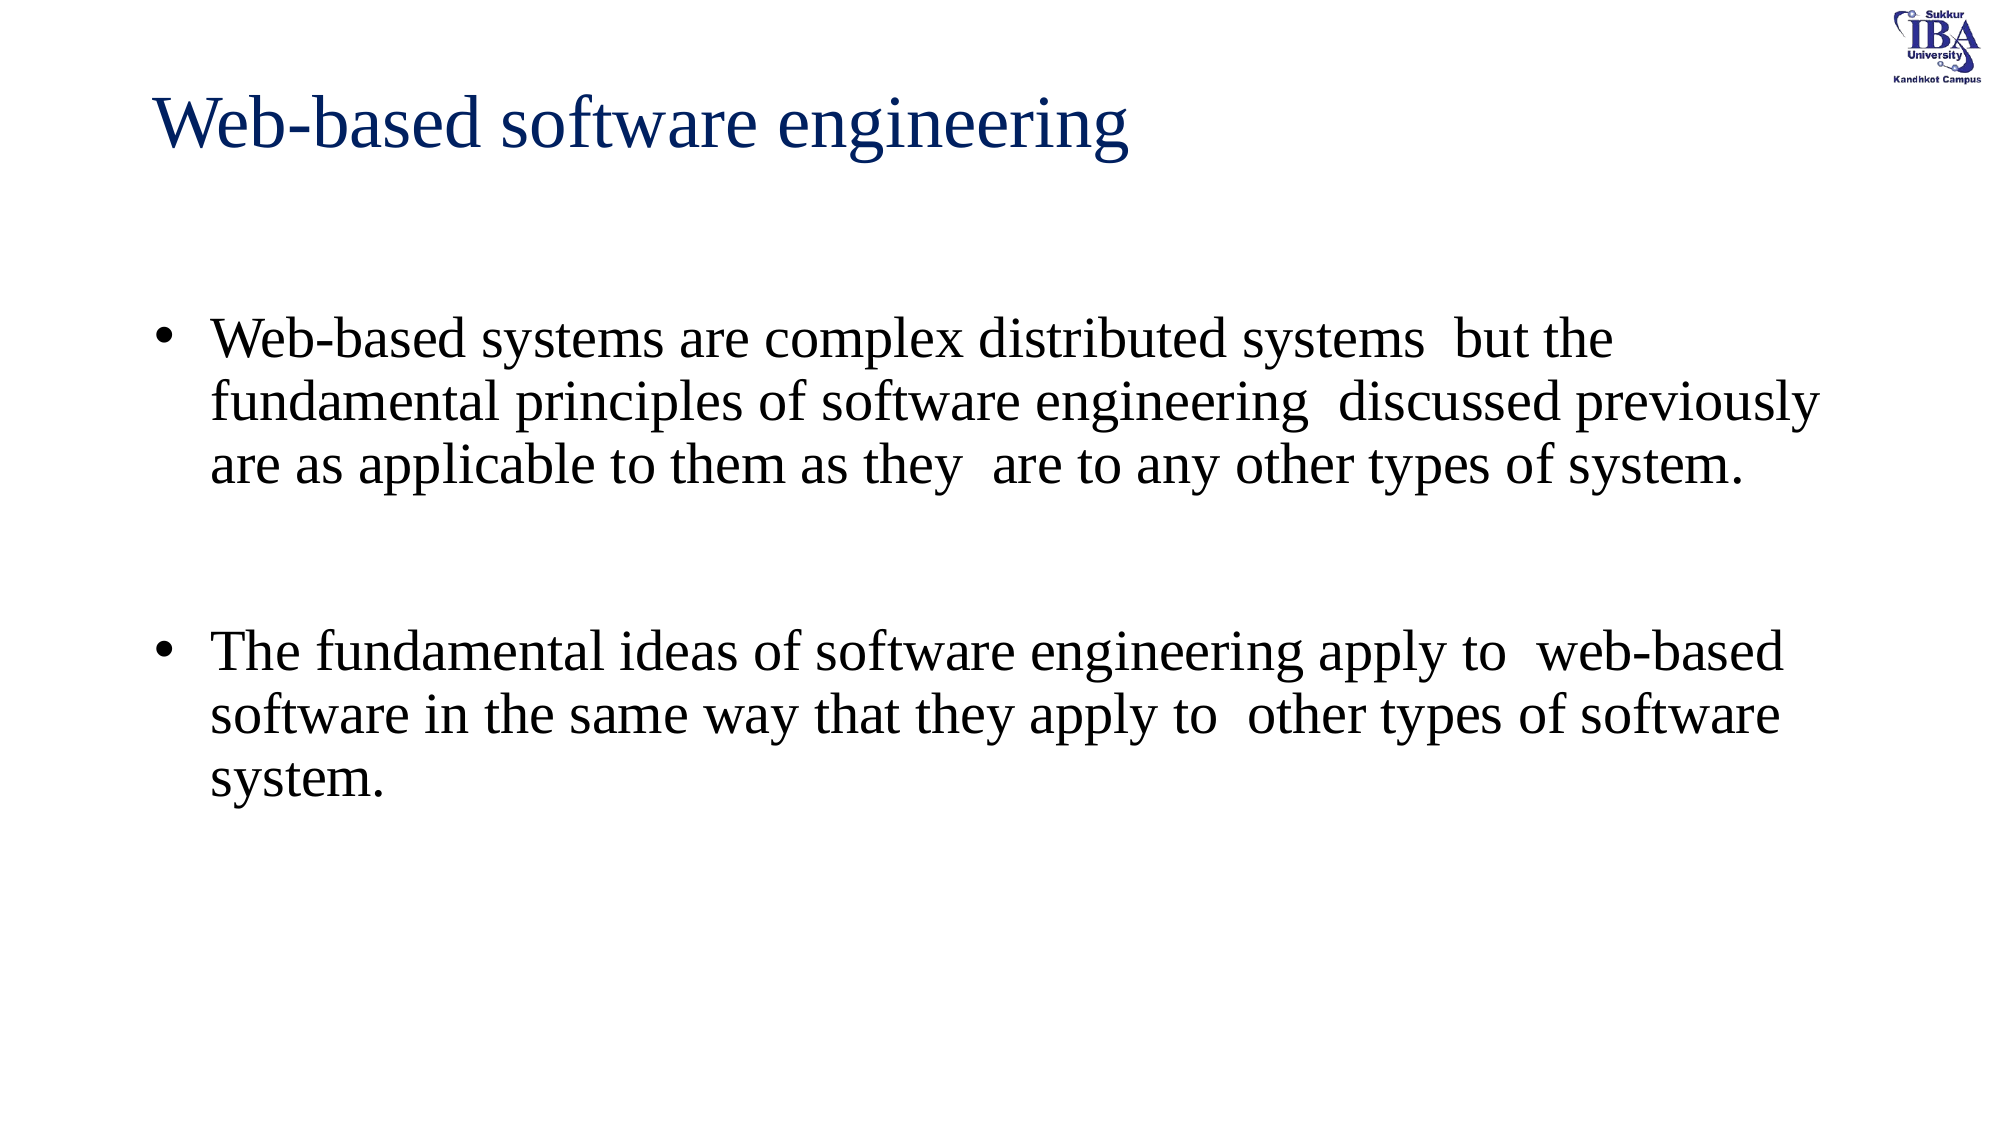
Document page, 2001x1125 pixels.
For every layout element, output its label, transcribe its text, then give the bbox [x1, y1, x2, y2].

picture [1890, 0, 1984, 94]
title Web-based software engineering [137, 59, 1863, 278]
list Web-based systems are complex distributed systems but the fundamental principles of software engineering discussed previously are as applicable to them as they are to any other types of system. The fundamental ideas of software engineering apply to web-based software in the same way that they apply to other types of software system. [137, 299, 1863, 1014]
